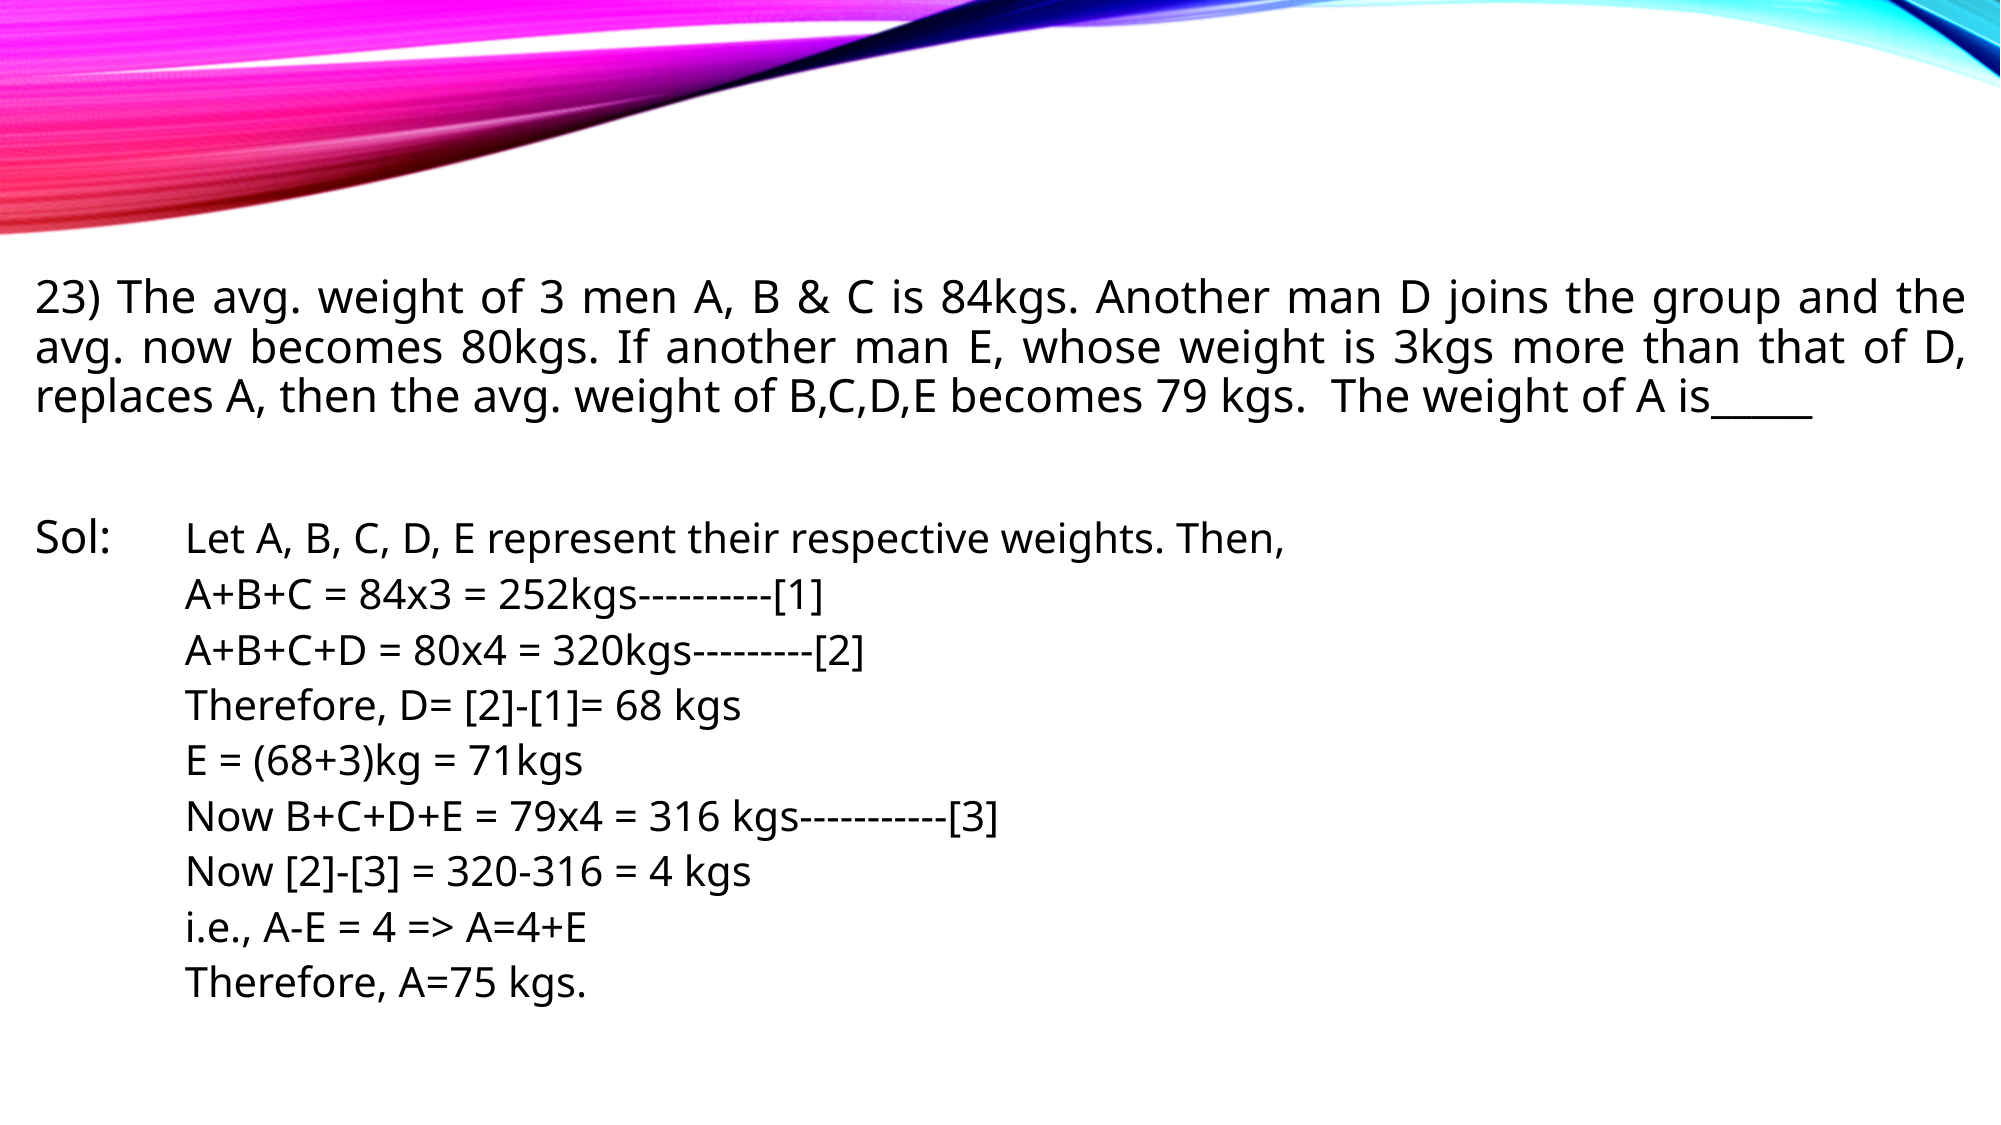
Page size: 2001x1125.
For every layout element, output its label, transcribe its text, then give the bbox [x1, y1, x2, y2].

picture [0, 0, 2000, 237]
picture [1910, 0, 2000, 45]
picture [1890, 0, 2000, 75]
list 23) The avg. weight of 3 men A, B & C is 84kgs. Another man D joins the group and the avg. now becomes 80kgs. If another man E, whose weight is 3kgs more than that of D, replaces A, then the avg. weight of B,C,D,E becomes 79 kgs. The weight of A is_____ Sol: Let A, B, C, D, E represent their respective weights. Then, A+B+C = 84x3 = 252kgs----------[1] A+B+C+D = 80x4 = 320kgs---------[2] Therefore, D= [2]-[1]= 68 kgs E = (68+3)kg = 71kgs Now B+C+D+E = 79x4 = 316 kgs-----------[3] Now [2]-[3] = 320-316 = 4 kgs i.e., A-E = 4 => A=4+E Therefore, A=75 kgs. [19, 266, 1984, 1103]
